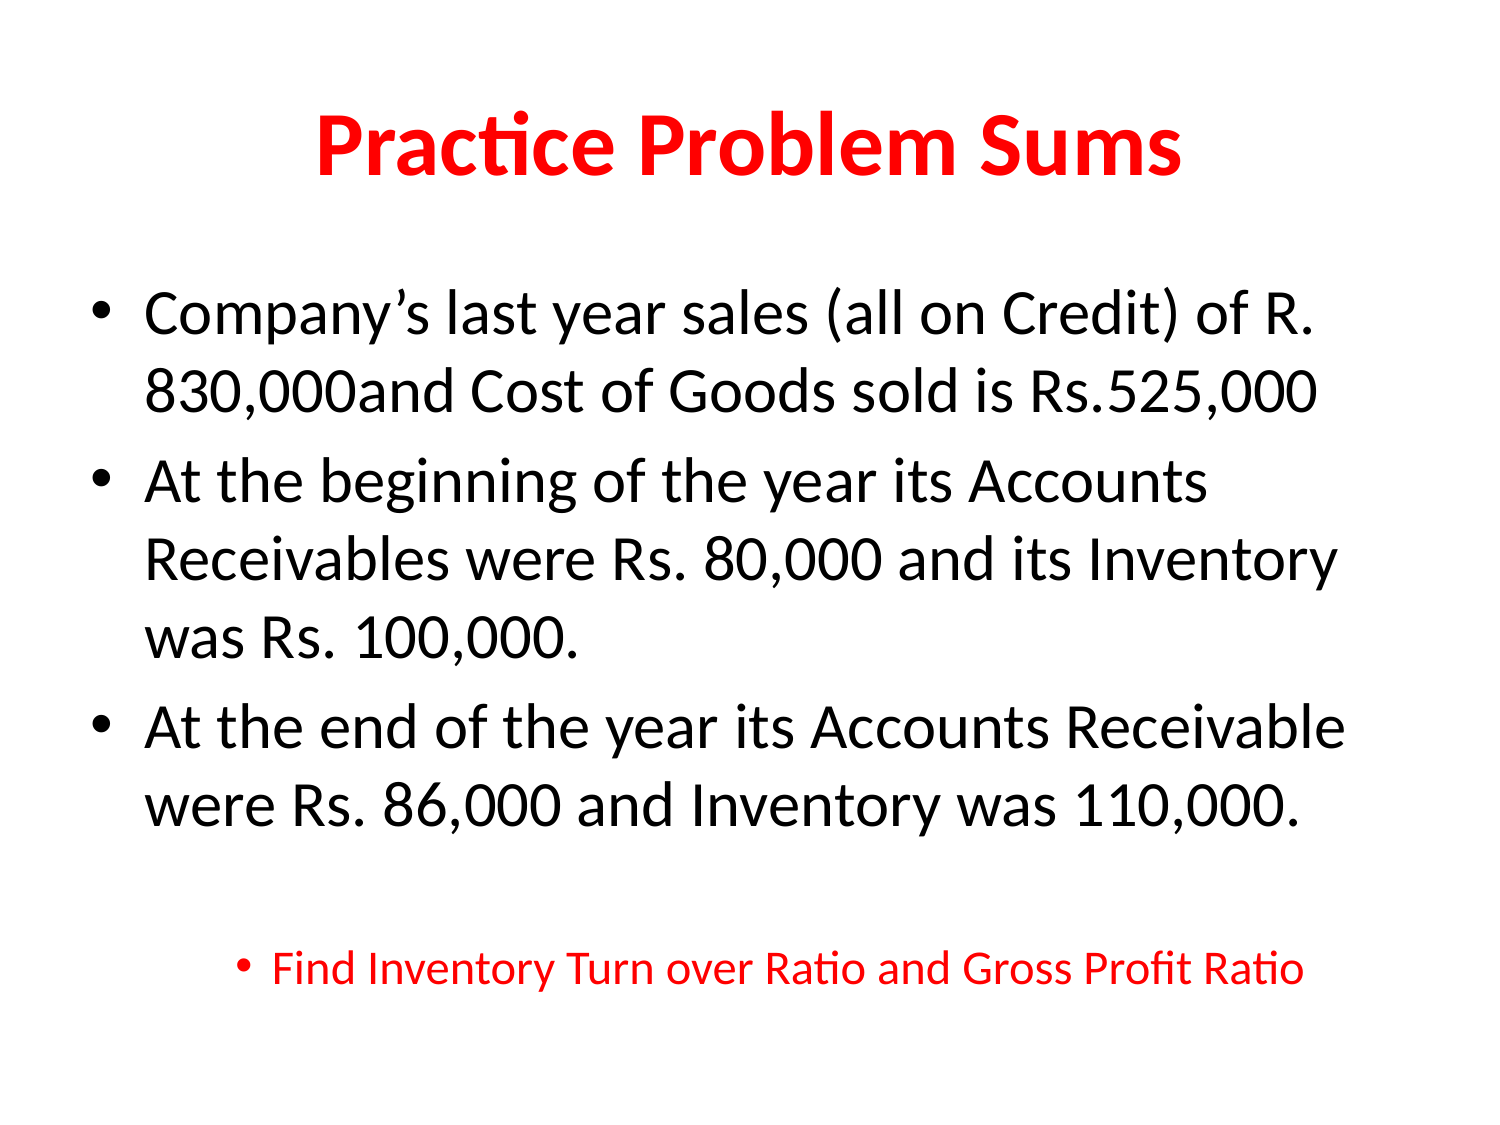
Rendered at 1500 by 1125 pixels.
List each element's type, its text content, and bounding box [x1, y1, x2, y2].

list Company’s last year sales (all on Credit) of R. 830,000and Cost of Goods sold is Rs.525,000 At the beginning of the year its Accounts Receivables were Rs. 80,000 and its Inventory was Rs. 100,000. At the end of the year its Accounts Receivable were Rs. 86,000 and Inventory was 110,000. Find Inventory Turn over Ratio and Gross Profit Ratio [75, 262, 1425, 1005]
title Practice Problem Sums [75, 45, 1425, 233]
